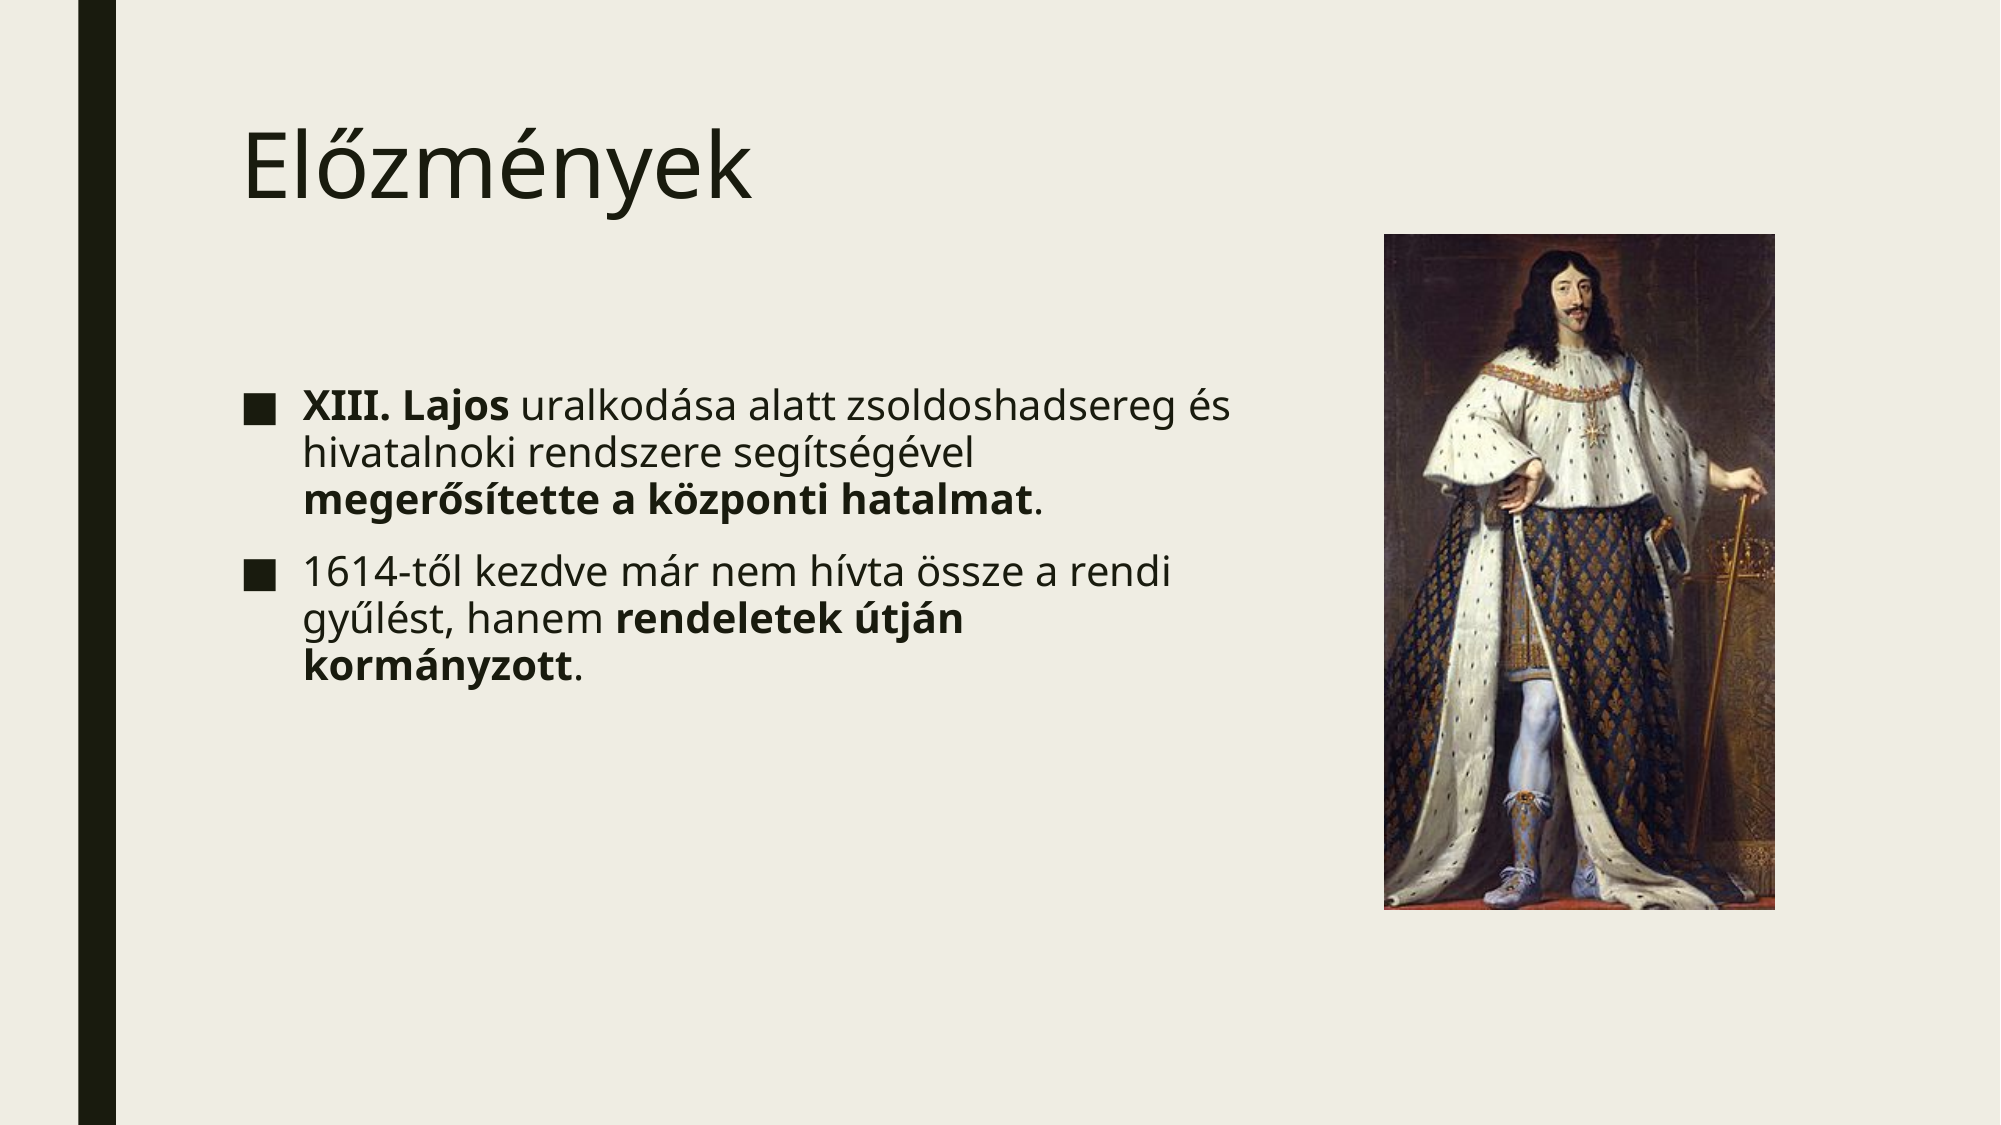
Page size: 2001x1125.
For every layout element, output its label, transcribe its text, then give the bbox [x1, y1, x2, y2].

list XIII. Lajos uralkodása alatt zsoldoshadsereg és hivatalnoki rendszere segítségével megerősítette a központi hatalmat. 1614-től kezdve már nem hívta össze a rendi gyűlést, hanem rendeletek útján kormányzott. [225, 375, 1256, 963]
title Előzmények [225, 112, 1800, 357]
picture [1384, 234, 1775, 910]
